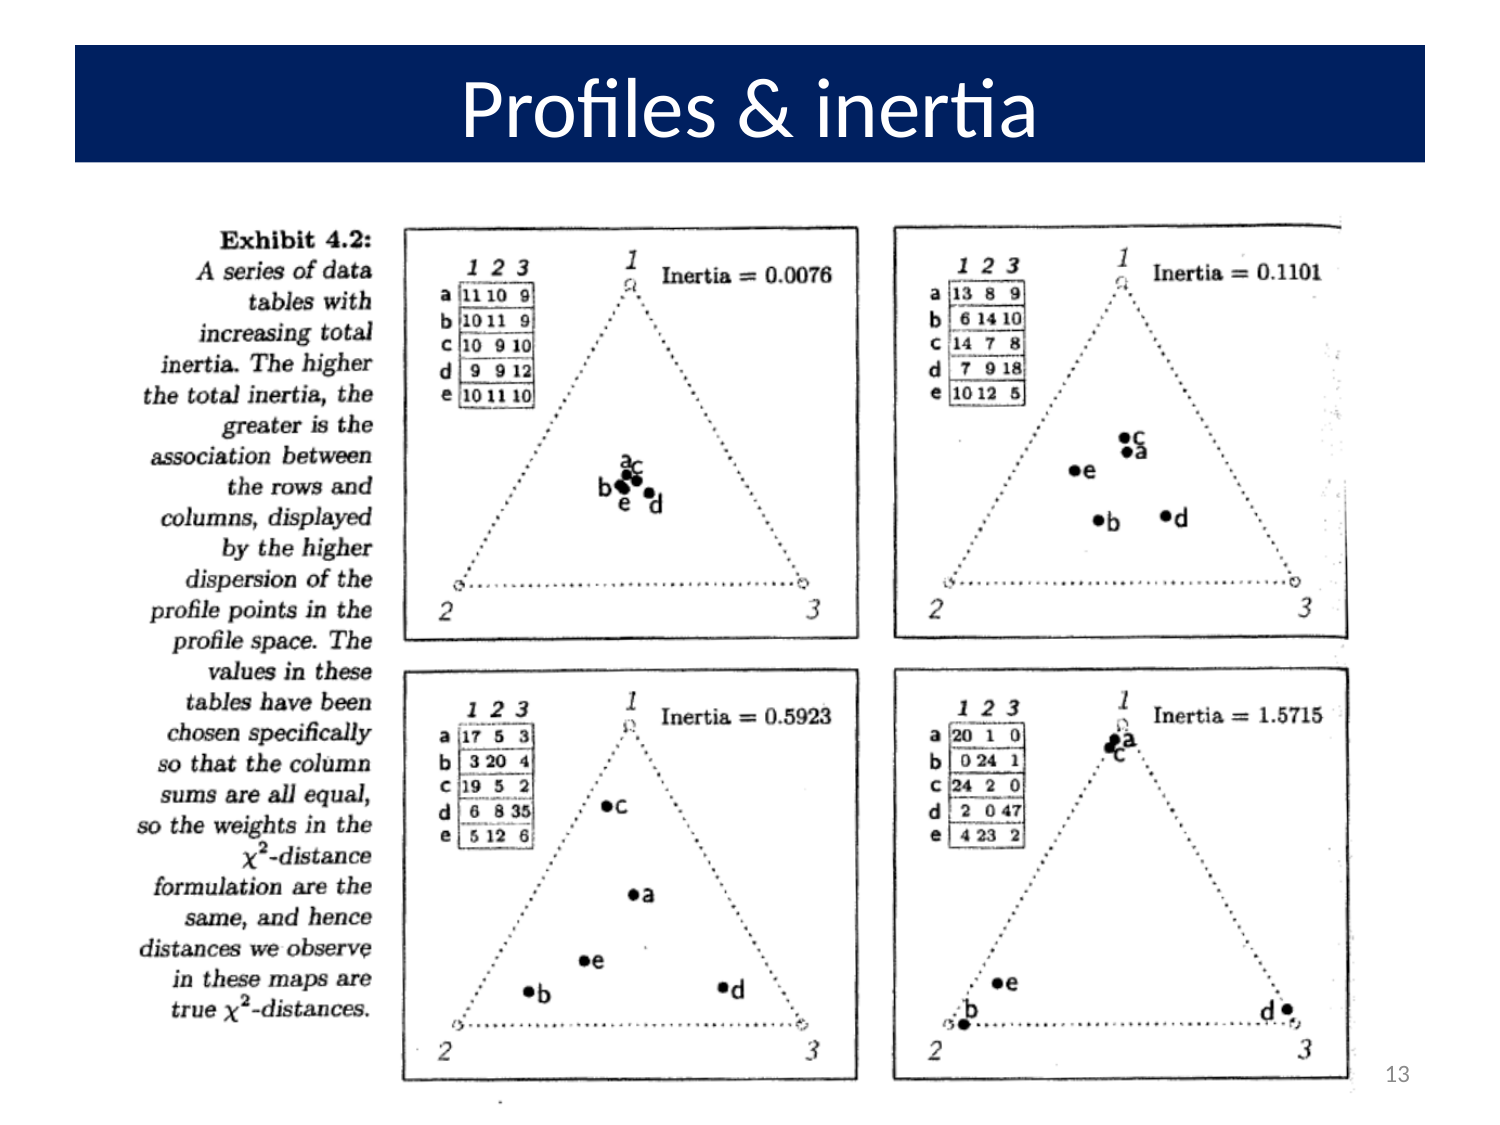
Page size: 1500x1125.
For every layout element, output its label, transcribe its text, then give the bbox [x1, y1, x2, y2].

slide_number 13 [1382, 1042, 1425, 1103]
title Profiles & inertia [75, 45, 1425, 163]
picture [116, 192, 1385, 1114]
